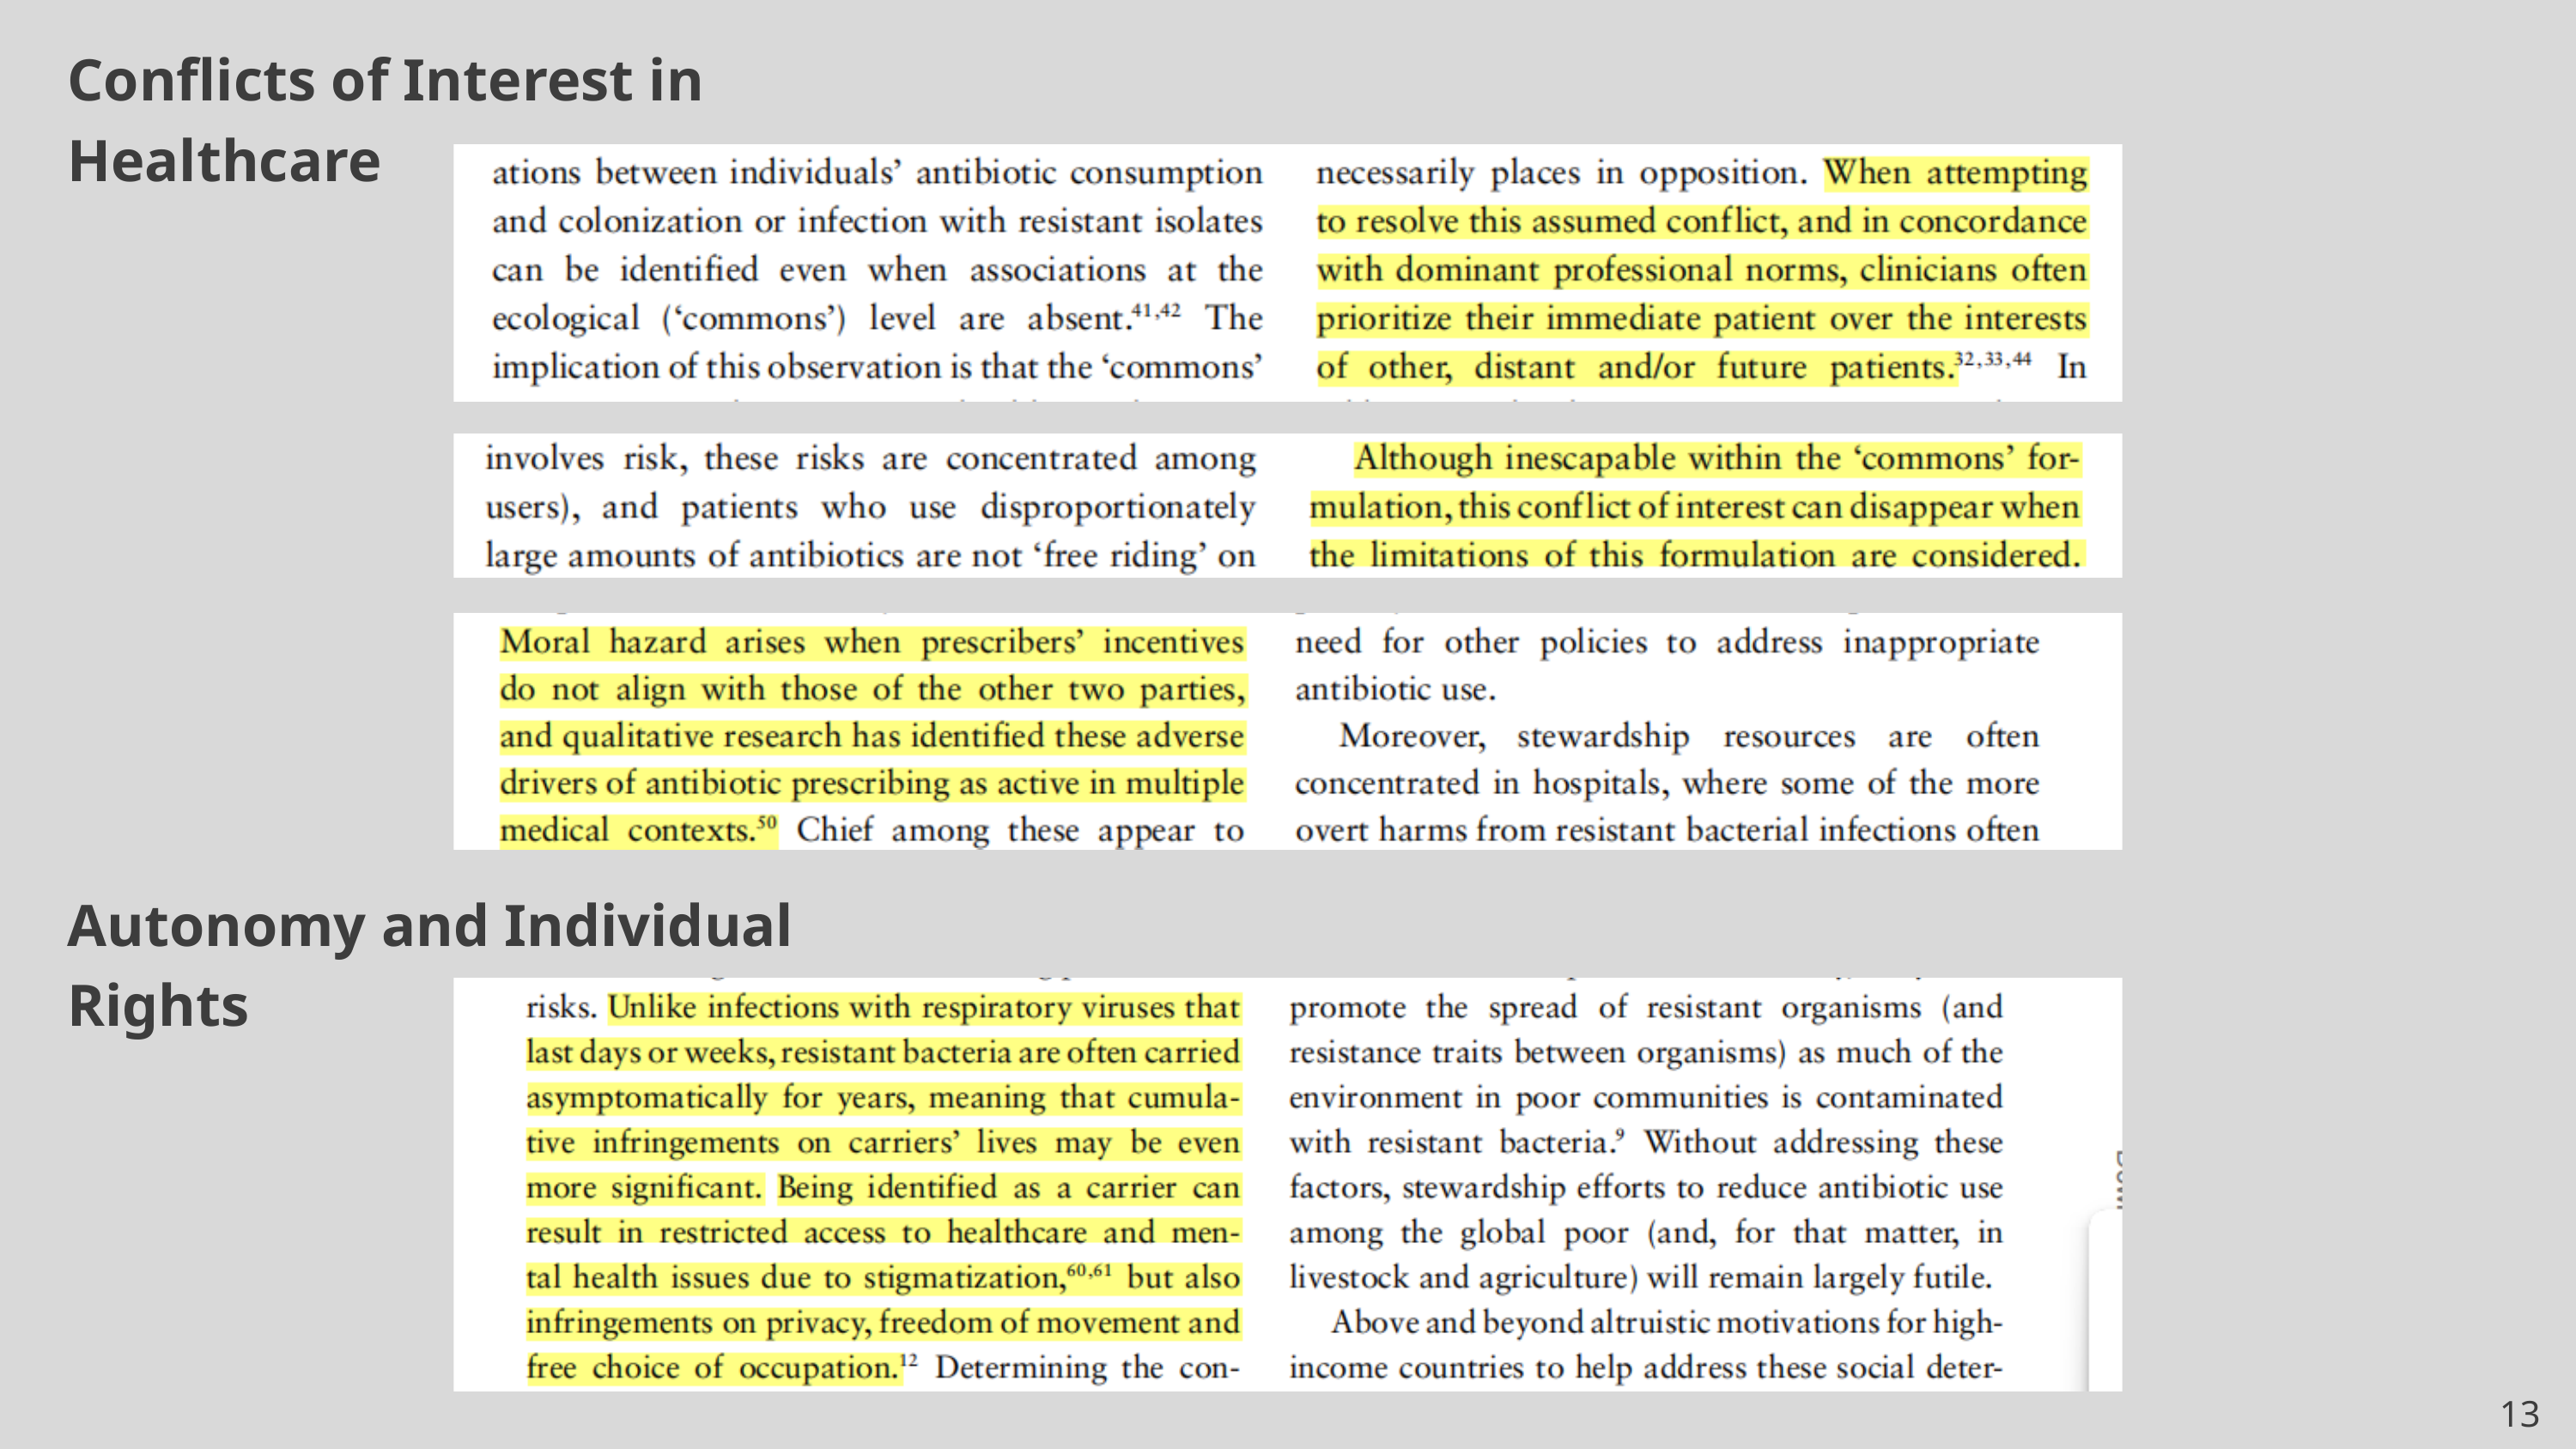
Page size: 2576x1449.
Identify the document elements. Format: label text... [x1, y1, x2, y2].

text_box [453, 433, 2123, 578]
text_box Autonomy and Individual Rights [67, 877, 963, 1038]
text_box [453, 613, 2123, 850]
text_box Conflicts of Interest in Healthcare [67, 32, 1018, 193]
text_box [453, 144, 2123, 402]
text_box 13 [2499, 1384, 2541, 1435]
text_box [453, 978, 2123, 1391]
